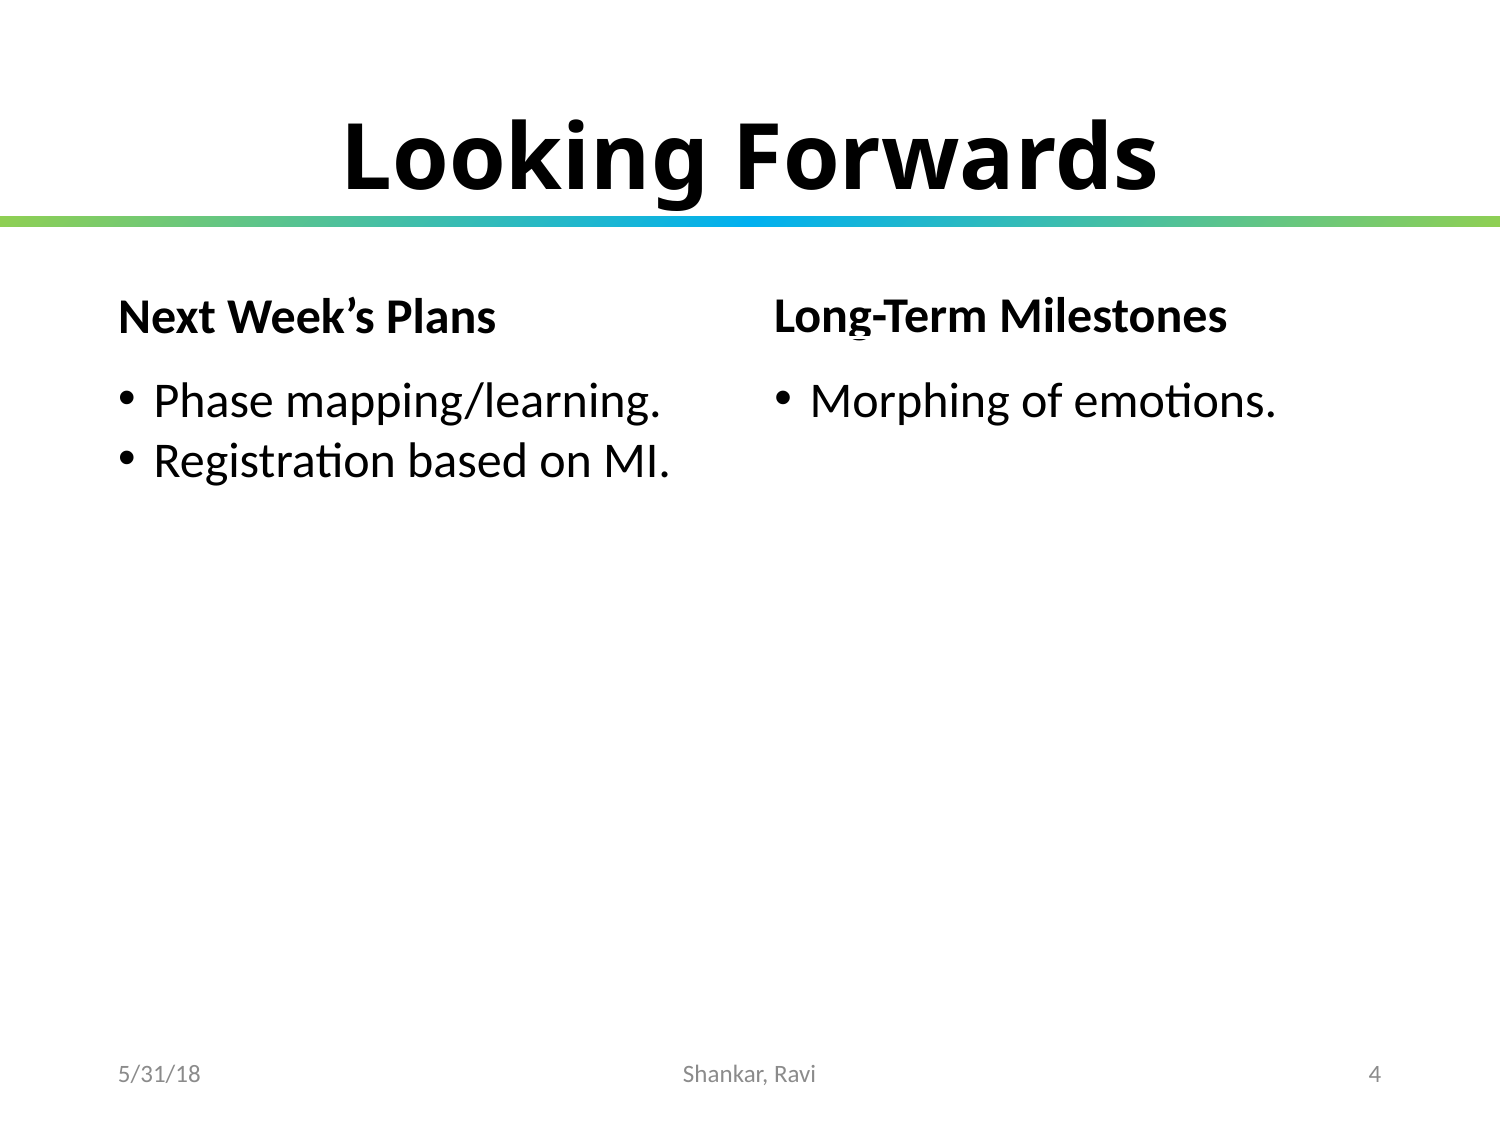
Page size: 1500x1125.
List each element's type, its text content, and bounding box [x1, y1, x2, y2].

text_box Morphing of emotions. [759, 360, 1397, 1020]
text_box 1 [1059, 1042, 1397, 1102]
text_box Long-Term Milestones [759, 275, 1397, 350]
text_box Next Week’s Plans [103, 276, 738, 351]
text_box 5/31/18 [103, 1042, 440, 1102]
text_box Phase mapping/learning. Registration based on MI. [103, 360, 738, 1020]
text_box Shankar, Ravi [496, 1042, 1003, 1102]
text_box Looking Forwards [103, 45, 1397, 262]
